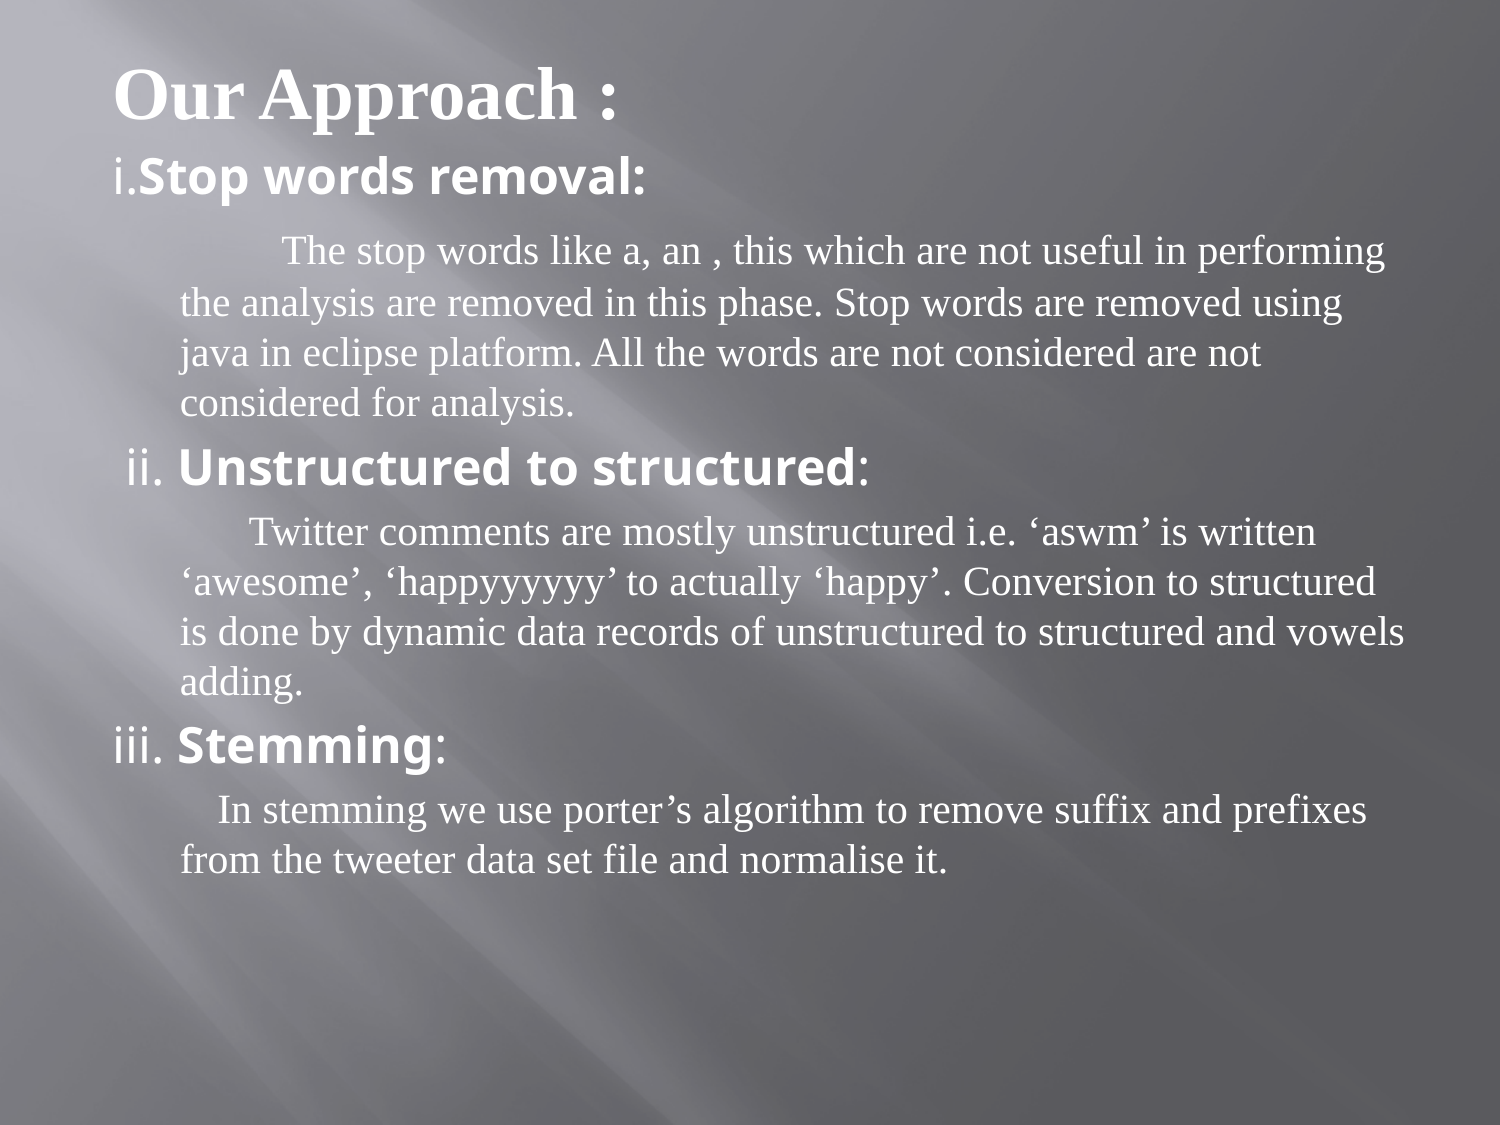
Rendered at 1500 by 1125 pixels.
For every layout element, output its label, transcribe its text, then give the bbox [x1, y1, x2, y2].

list Our Approach : i.Stop words removal: The stop words like a, an , this which are not useful in performing the analysis are removed in this phase. Stop words are removed using java in eclipse platform. All the words are not considered are not considered for analysis. ii. Unstructured to structured: Twitter comments are mostly unstructured i.e. ‘aswm’ is written ‘awesome’, ‘happyyyyyy’ to actually ‘happy’. Conversion to structured is done by dynamic data records of unstructured to structured and vowels adding. iii. Stemming: In stemming we use porter’s algorithm to remove suffix and prefixes from the tweeter data set file and normalise it. [75, 37, 1425, 1050]
